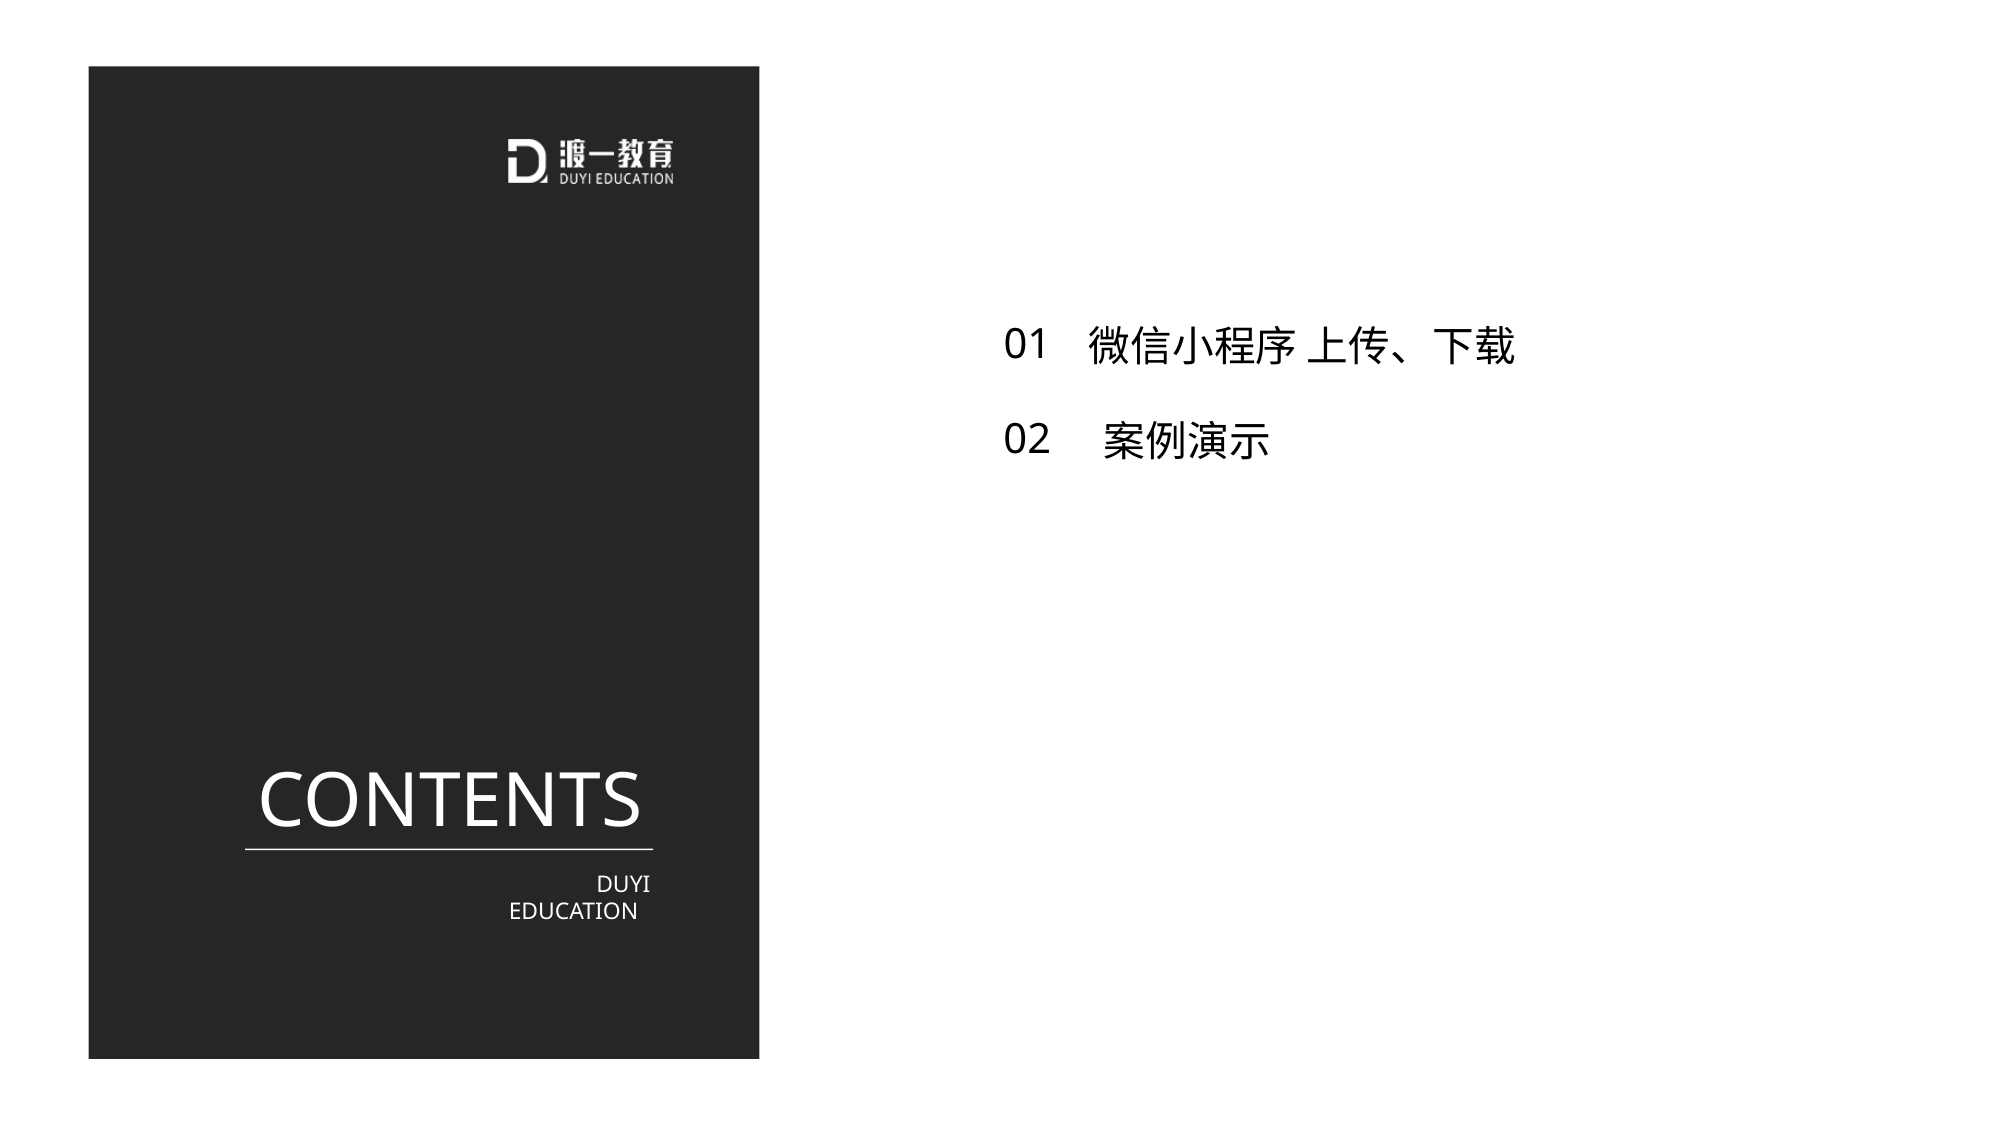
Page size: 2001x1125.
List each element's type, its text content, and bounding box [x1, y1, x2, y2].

subtitle 微信小程序 上传、下载 [1073, 297, 1729, 392]
picture [481, 116, 699, 206]
title 01 [988, 297, 1073, 392]
text_box 02 [988, 392, 1074, 488]
text_box 案例演示 [1074, 392, 1729, 488]
